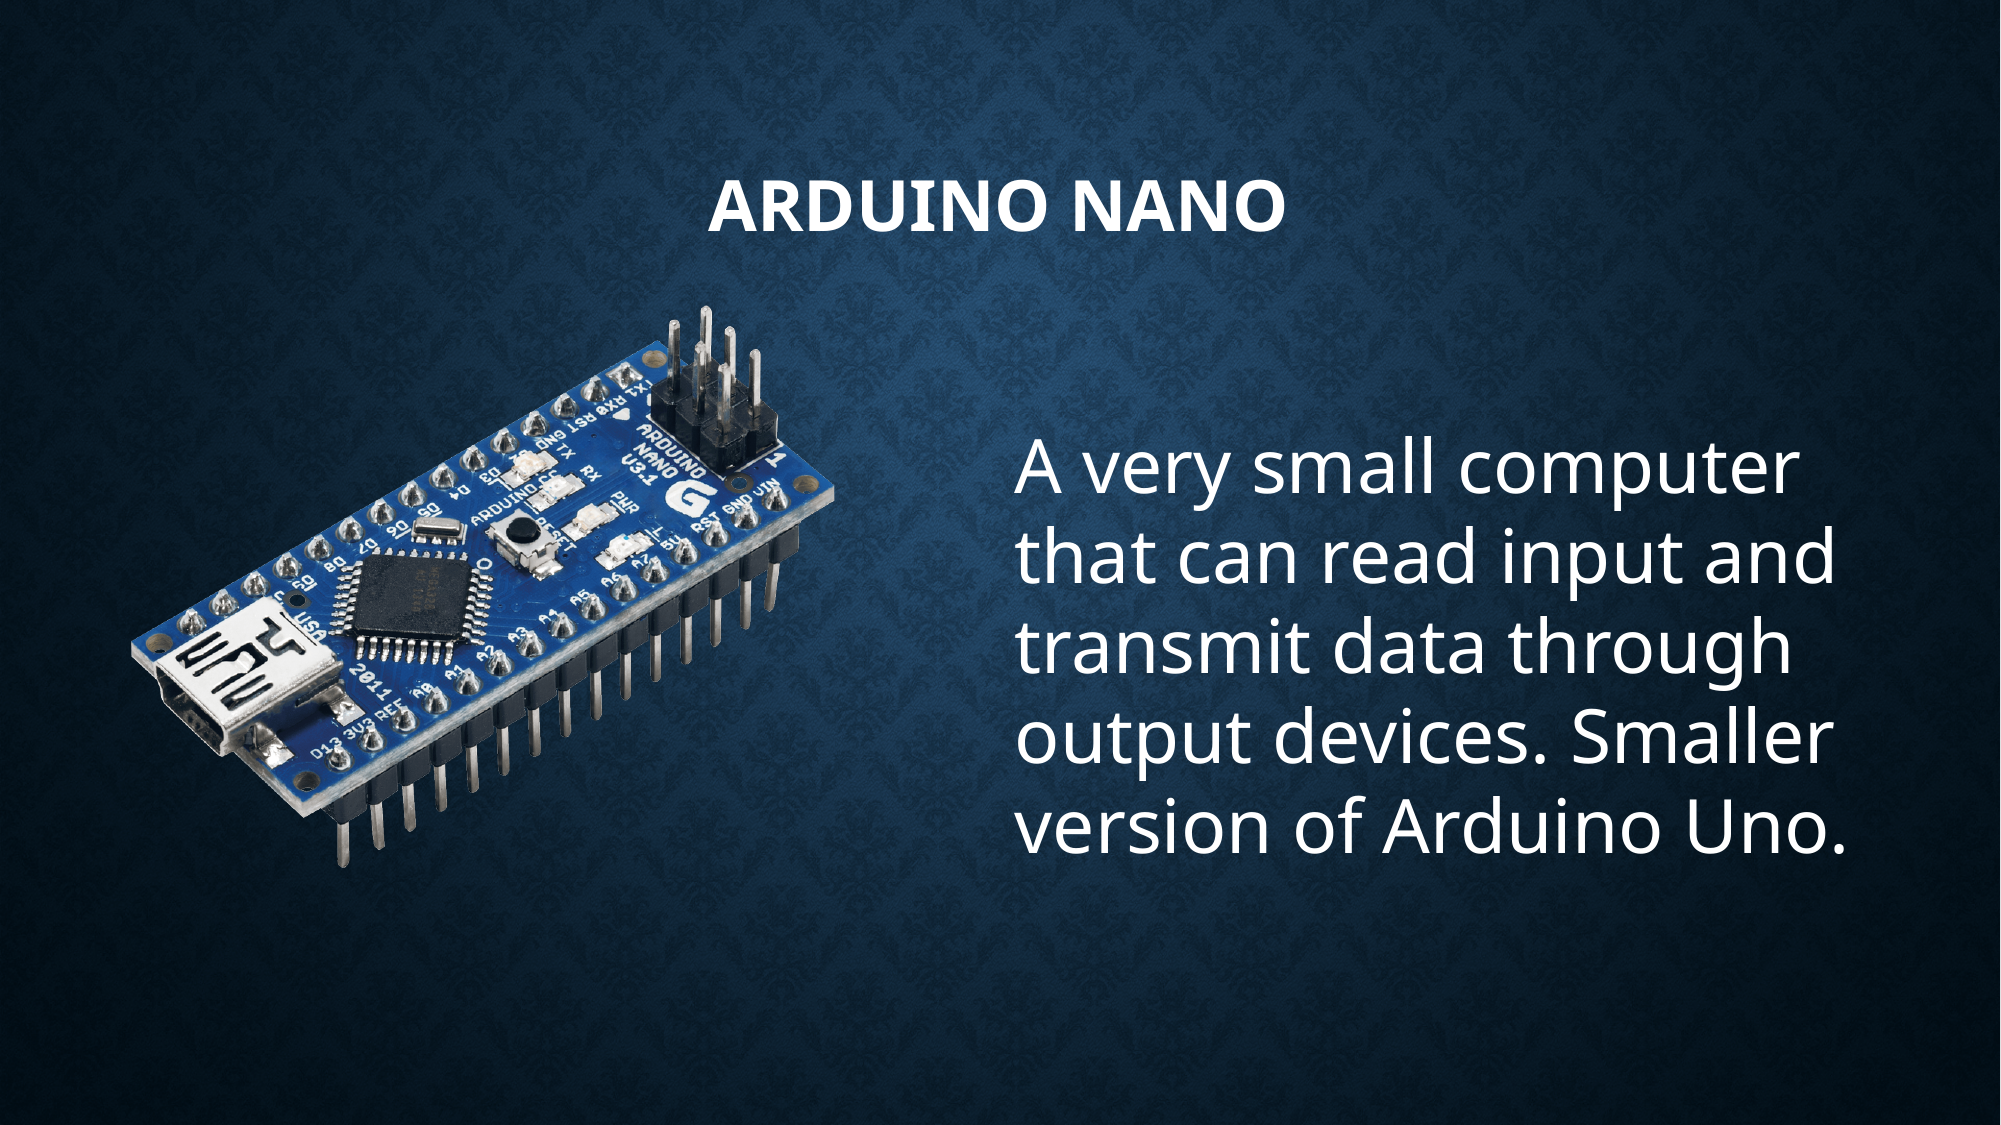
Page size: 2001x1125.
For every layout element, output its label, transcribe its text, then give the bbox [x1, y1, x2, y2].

text_box A very small computer that can read input and transmit data through output devices. Smaller version of Arduino Uno. [999, 410, 1894, 876]
title Arduino nano [149, 99, 1849, 318]
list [105, 283, 859, 891]
